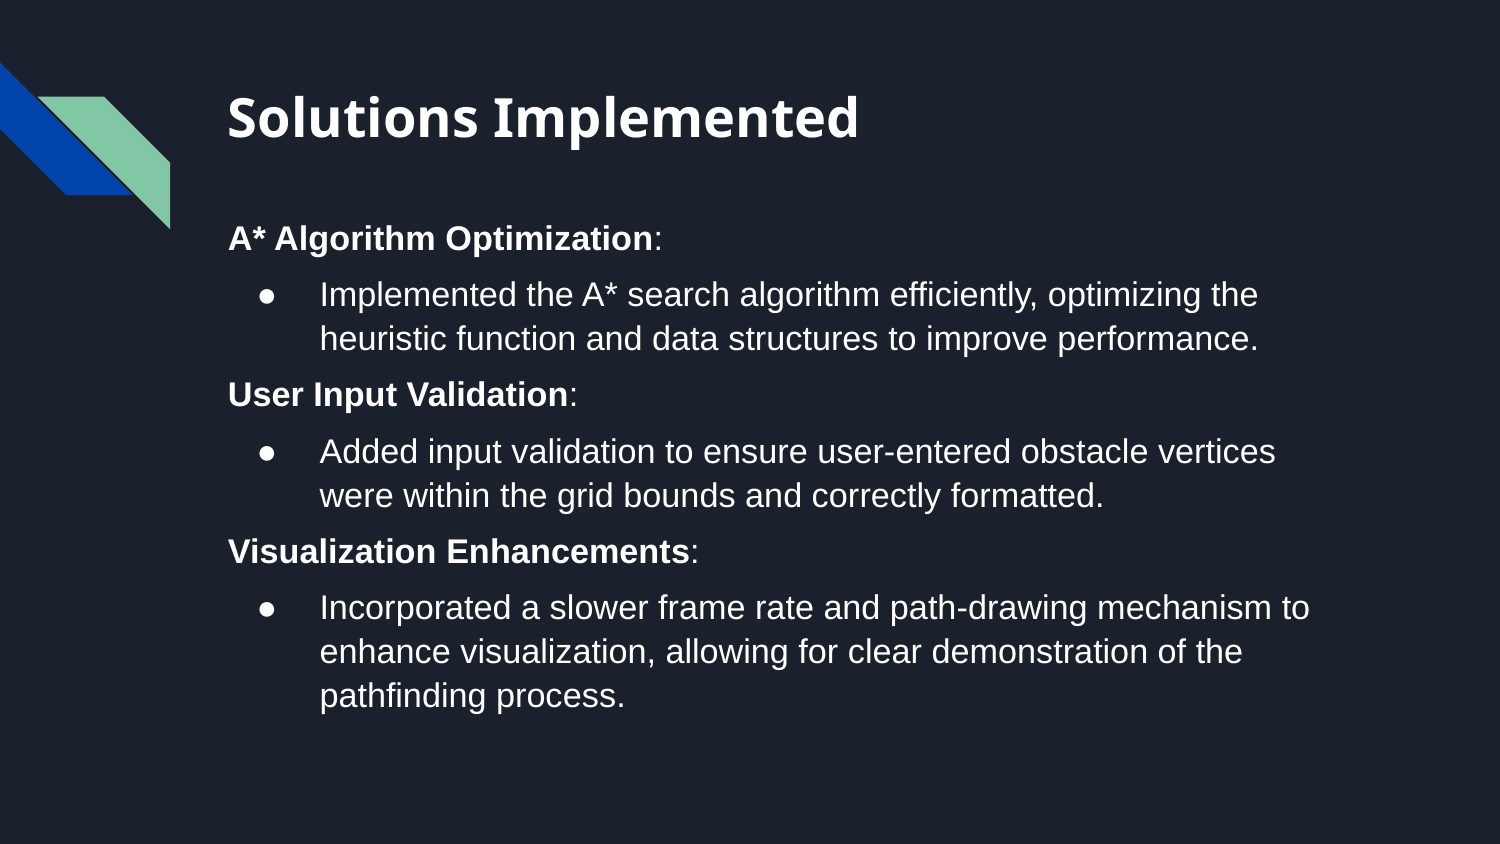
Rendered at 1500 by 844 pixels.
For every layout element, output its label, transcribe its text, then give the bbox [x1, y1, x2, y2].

list A* Algorithm Optimization: Implemented the A* search algorithm efficiently, optimizing the heuristic function and data structures to improve performance. User Input Validation: Added input validation to ensure user-entered obstacle vertices were within the grid bounds and correctly formatted. Visualization Enhancements: Incorporated a slower frame rate and path-drawing mechanism to enhance visualization, allowing for clear demonstration of the pathfinding process. [212, 198, 1368, 735]
title Solutions Implemented [212, 64, 1368, 198]
